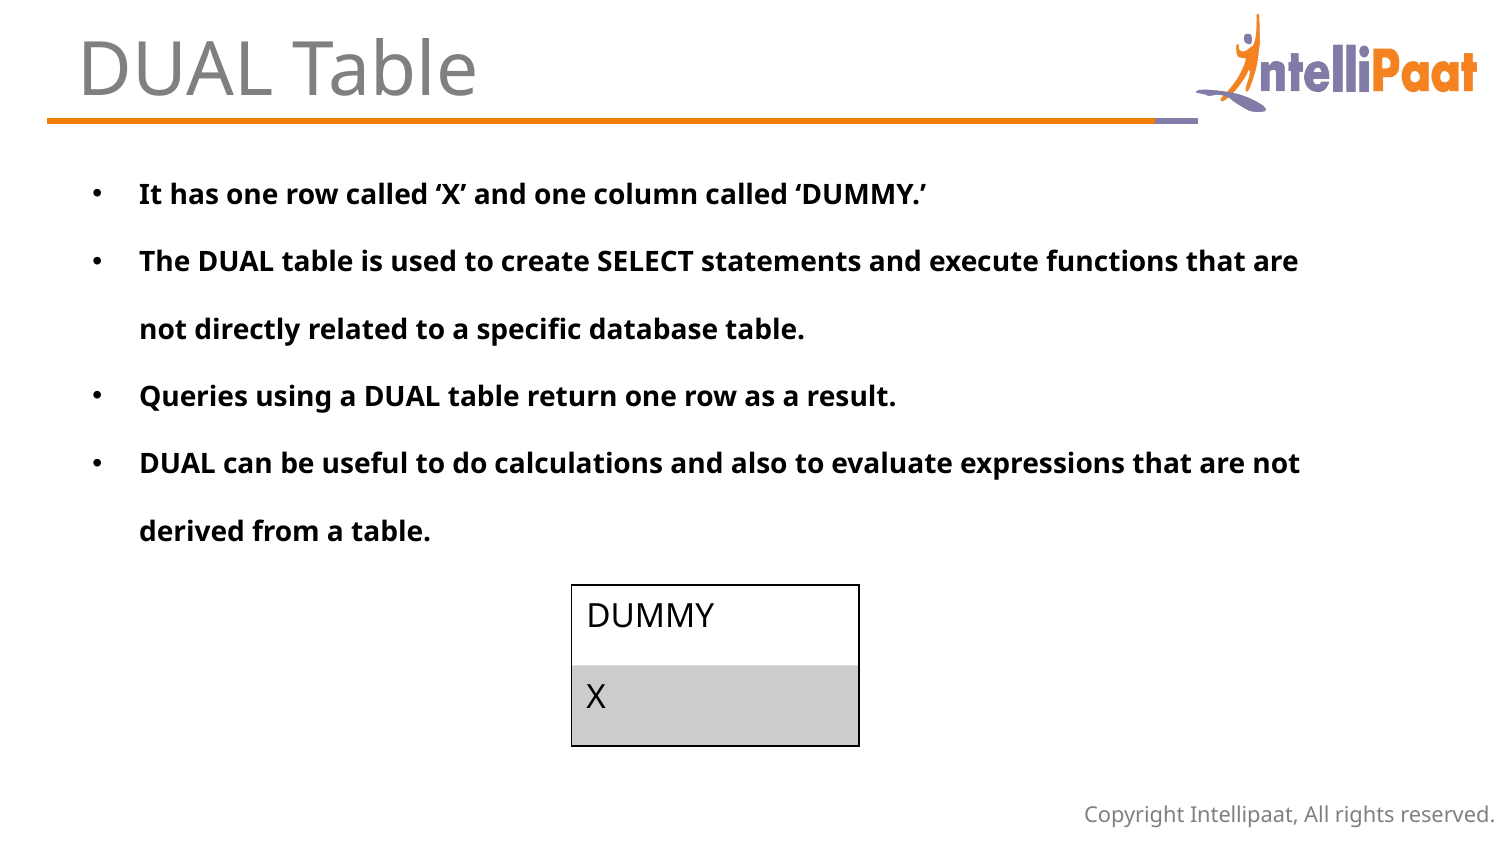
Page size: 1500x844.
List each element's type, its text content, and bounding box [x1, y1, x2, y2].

table_header DUMMY [572, 586, 858, 665]
table_cell X [572, 665, 858, 745]
text_box DUAL Table [77, 23, 1143, 119]
text_box It has one row called ‘X’ and one column called ‘DUMMY.’ The DUAL table is used to create SELECT statements and execute functions that are not directly related to a specific database table. Queries using a DUAL table return one row as a result. DUAL can be useful to do calculations and also to evaluate expressions that are not derived from a table. [77, 135, 1353, 555]
picture [1196, 14, 1477, 112]
